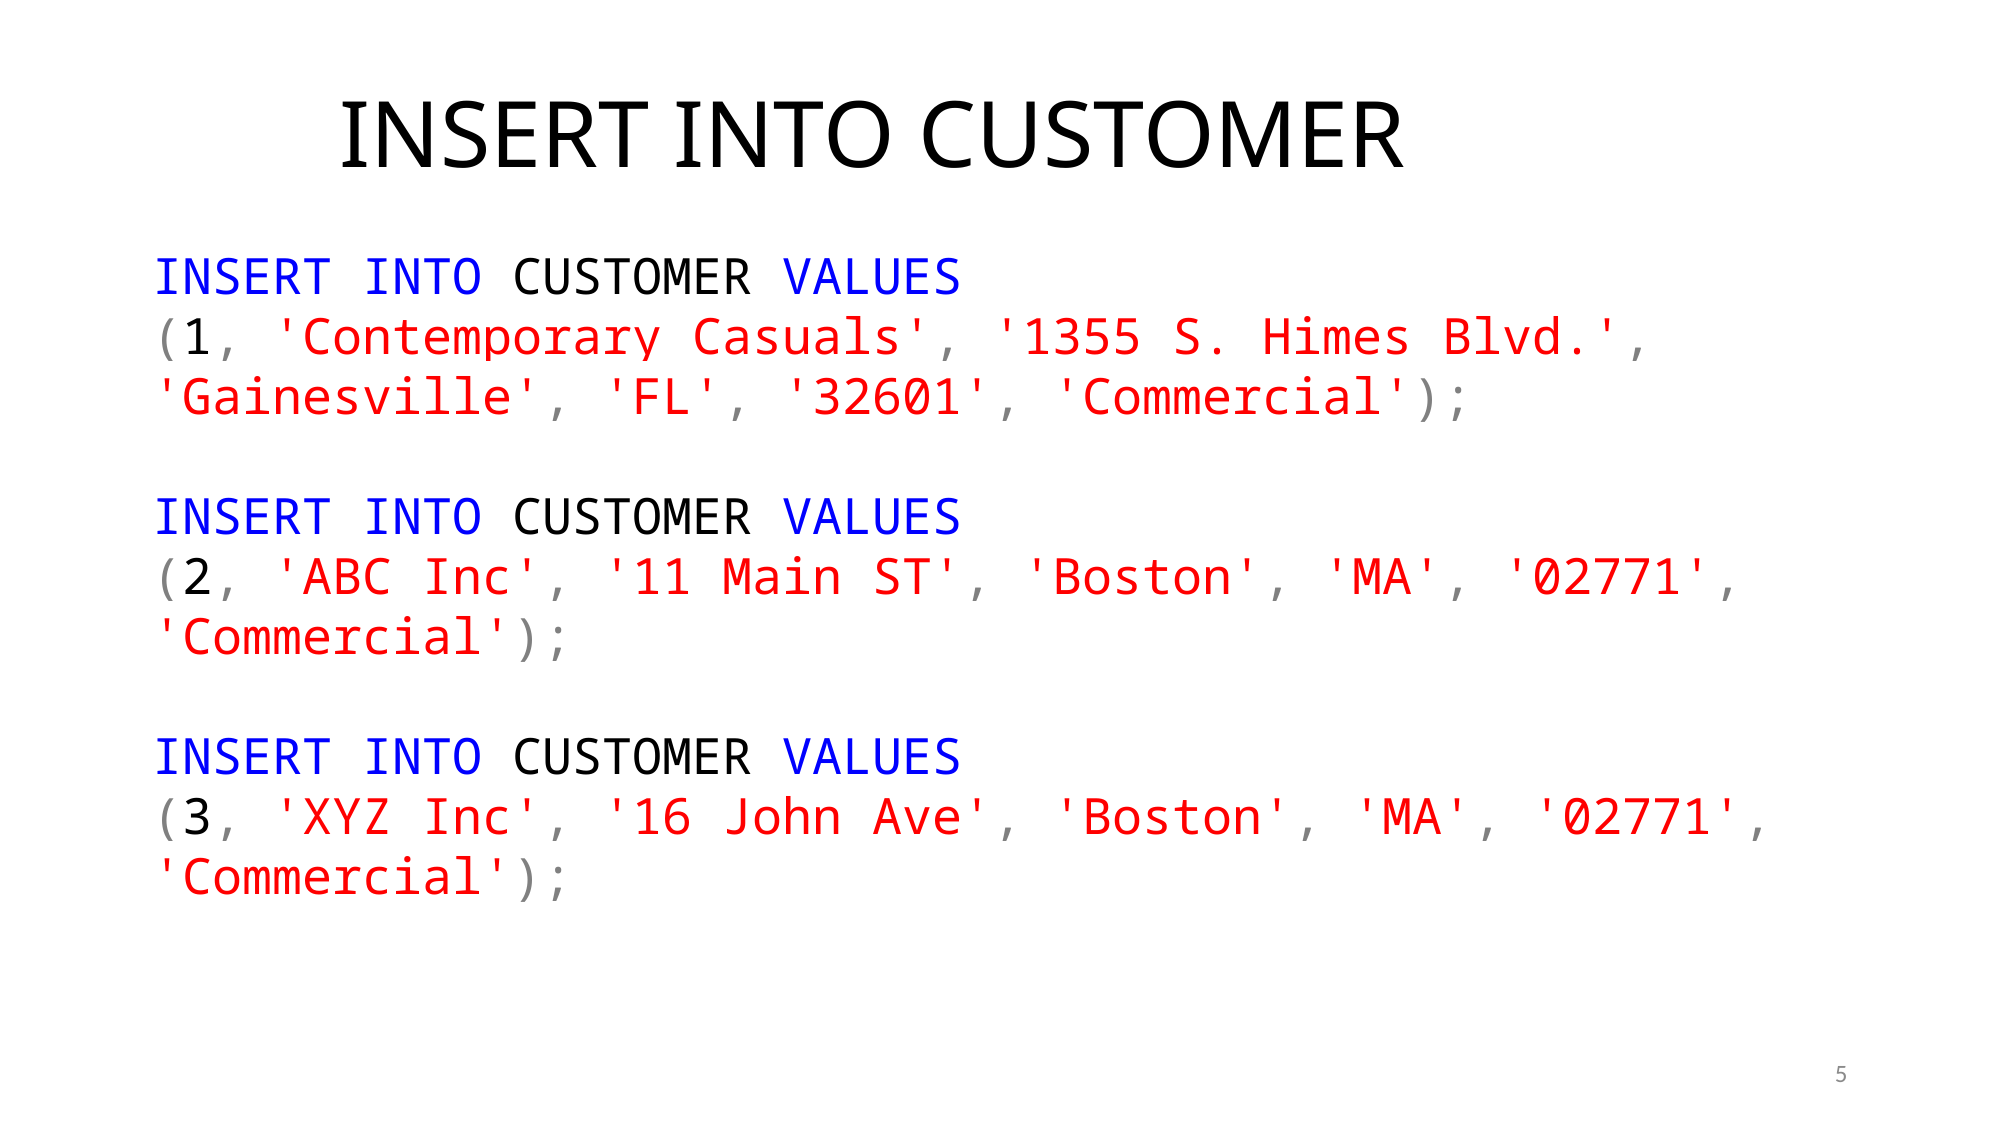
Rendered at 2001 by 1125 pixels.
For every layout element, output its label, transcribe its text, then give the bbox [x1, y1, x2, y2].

title INSERT INTO CUSTOMER [324, 62, 1675, 213]
text_box INSERT INTO CUSTOMER VALUES (1, 'Contemporary Casuals', '1355 S. Himes Blvd.', 'Gainesville', 'FL', '32601', 'Commercial'); INSERT INTO CUSTOMER VALUES (2, 'ABC Inc', '11 Main ST', 'Boston', 'MA', '02771', 'Commercial'); INSERT INTO CUSTOMER VALUES (3, 'XYZ Inc', '16 John Ave', 'Boston', 'MA', '02771', 'Commercial'); [137, 236, 1789, 912]
slide_number 5 [1412, 1042, 1863, 1103]
